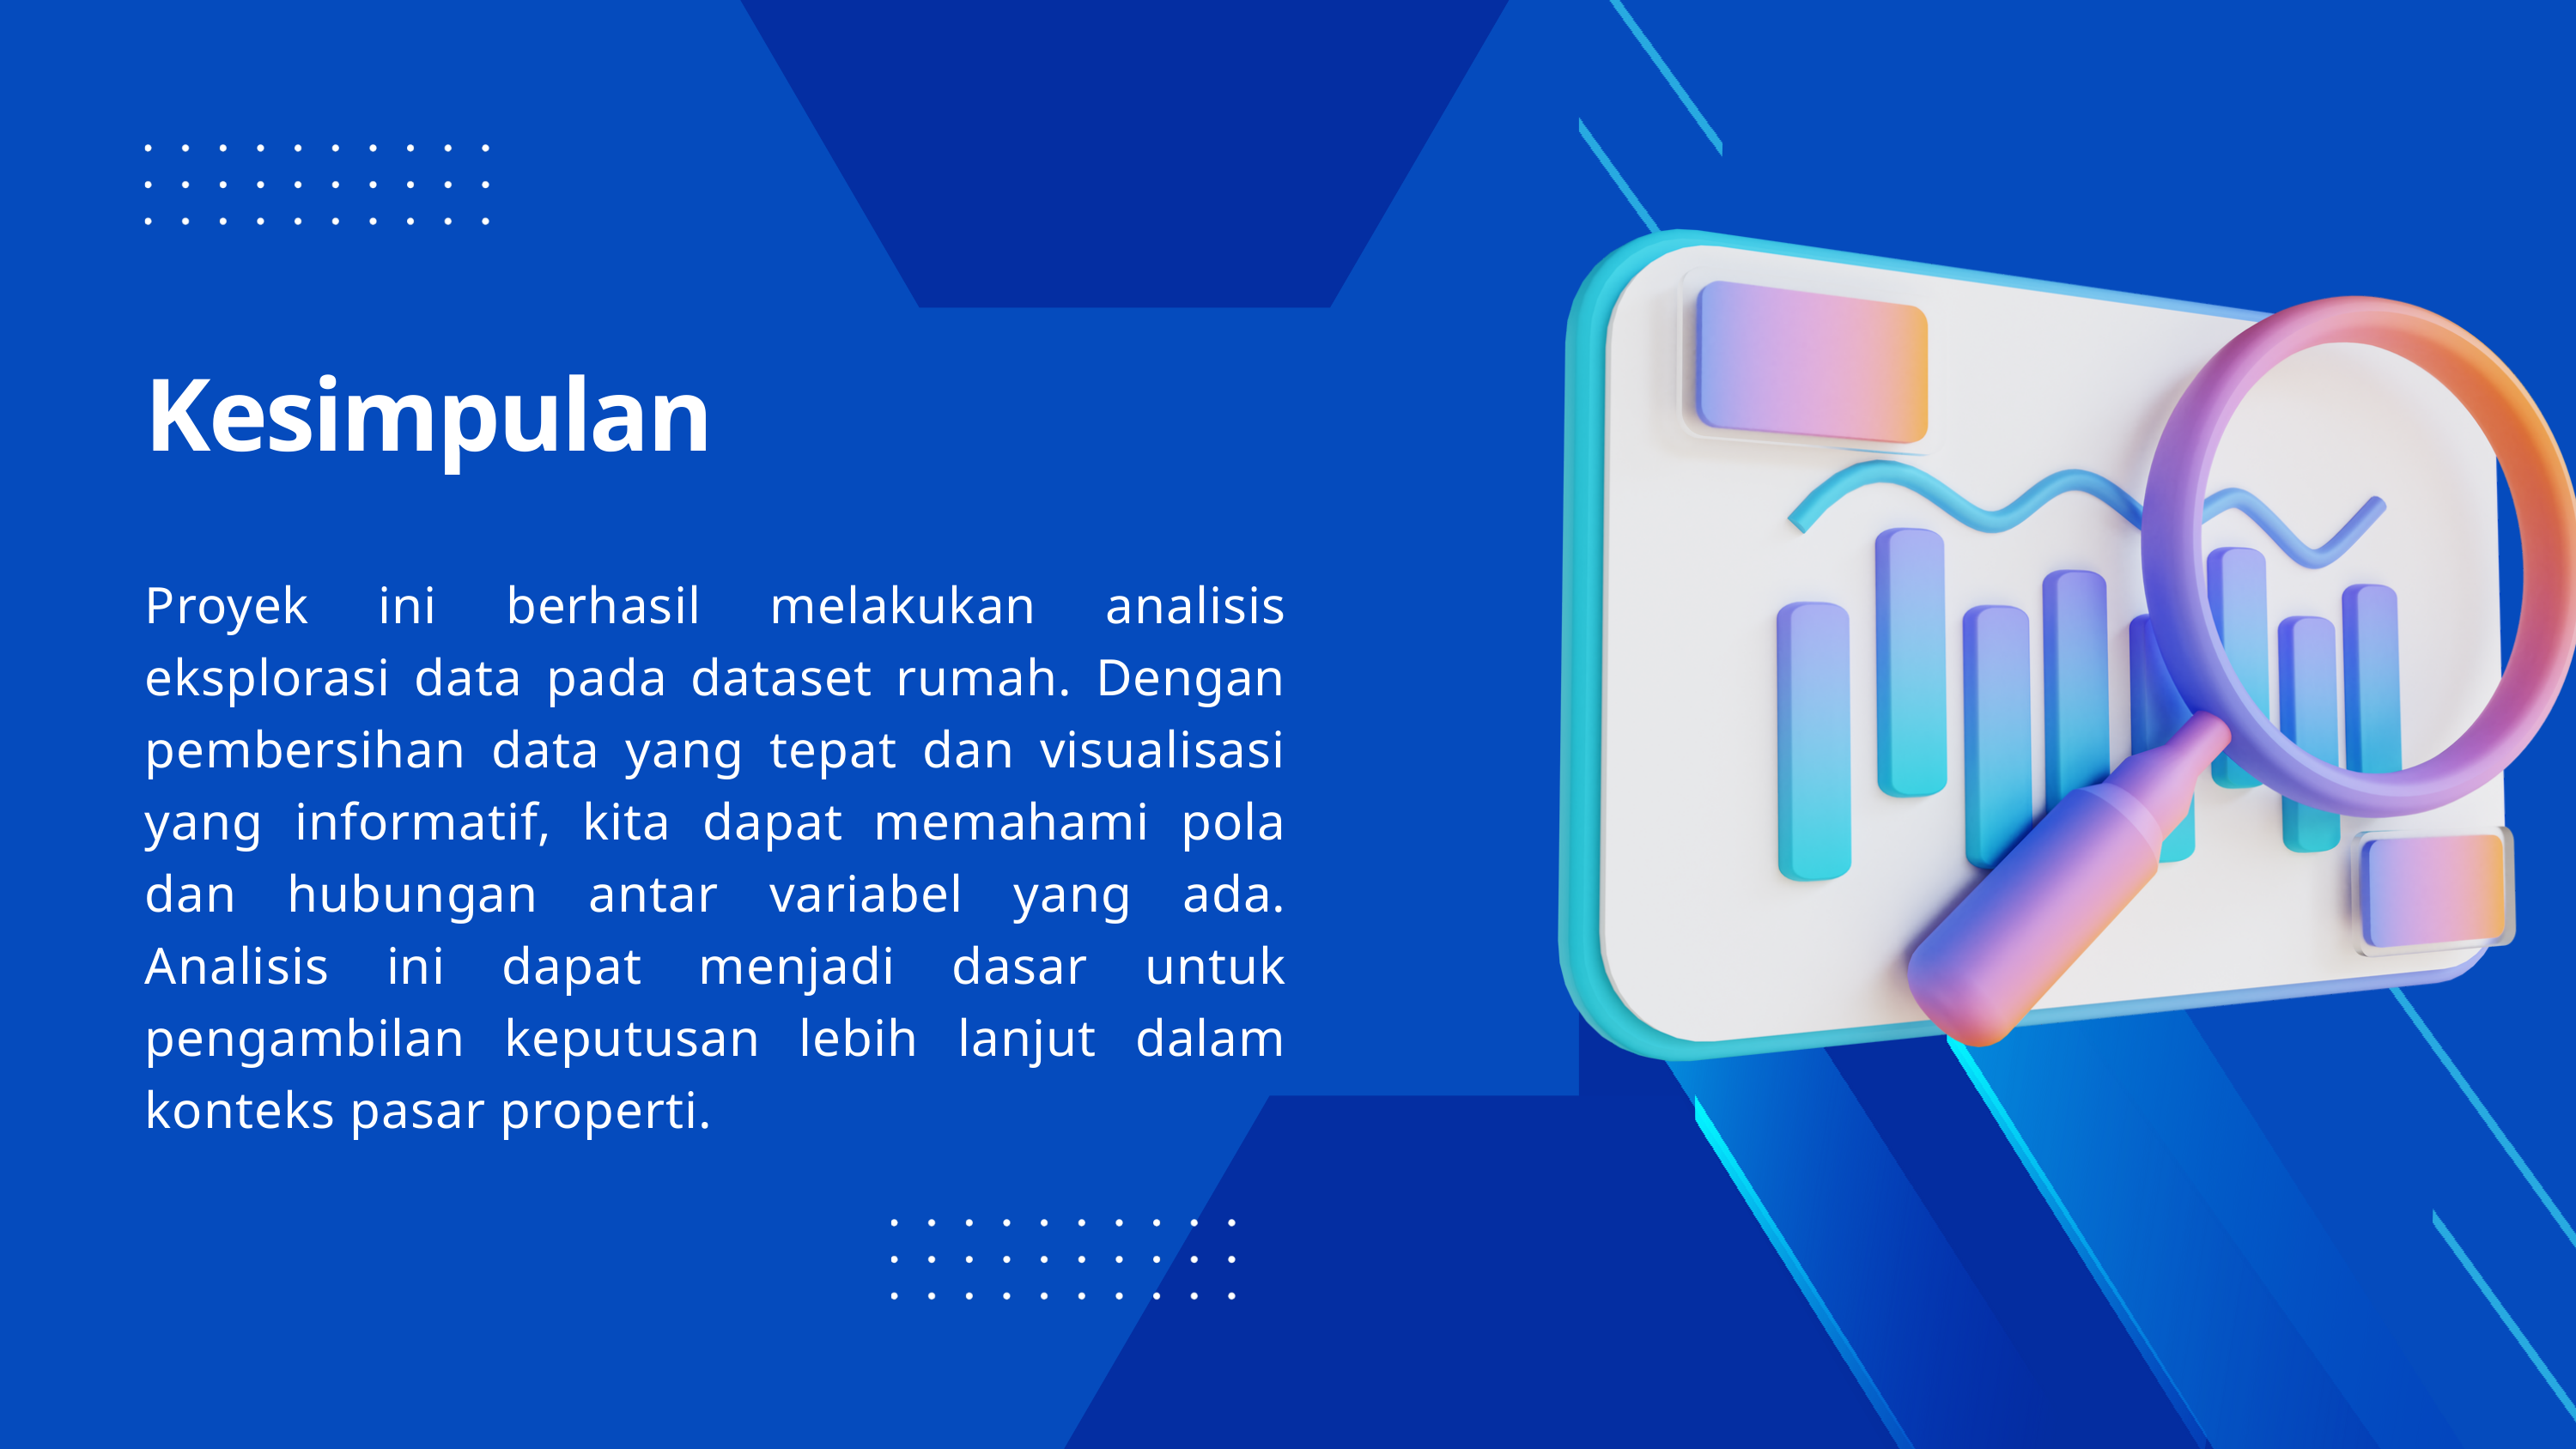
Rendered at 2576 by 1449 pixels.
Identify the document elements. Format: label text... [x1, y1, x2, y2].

text_box [1557, 228, 2576, 1062]
text_box [144, 144, 489, 229]
text_box Proyek ini berhasil melakukan analisis eksplorasi data pada dataset rumah. Dengan pembersihan data yang tepat dan visualisasi yang informatif, kita dapat memahami pola dan hubungan antar variabel yang ada. Analisis ini dapat menjadi dasar untuk pengambilan keputusan lebih lanjut dalam konteks pasar properti. [144, 561, 1289, 1138]
text_box [1578, 1062, 2576, 1449]
text_box Kesimpulan [144, 358, 1236, 471]
text_box [1578, 0, 2576, 228]
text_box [714, 0, 1536, 308]
text_box [890, 1219, 1060, 1304]
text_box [1064, 1095, 1886, 1449]
